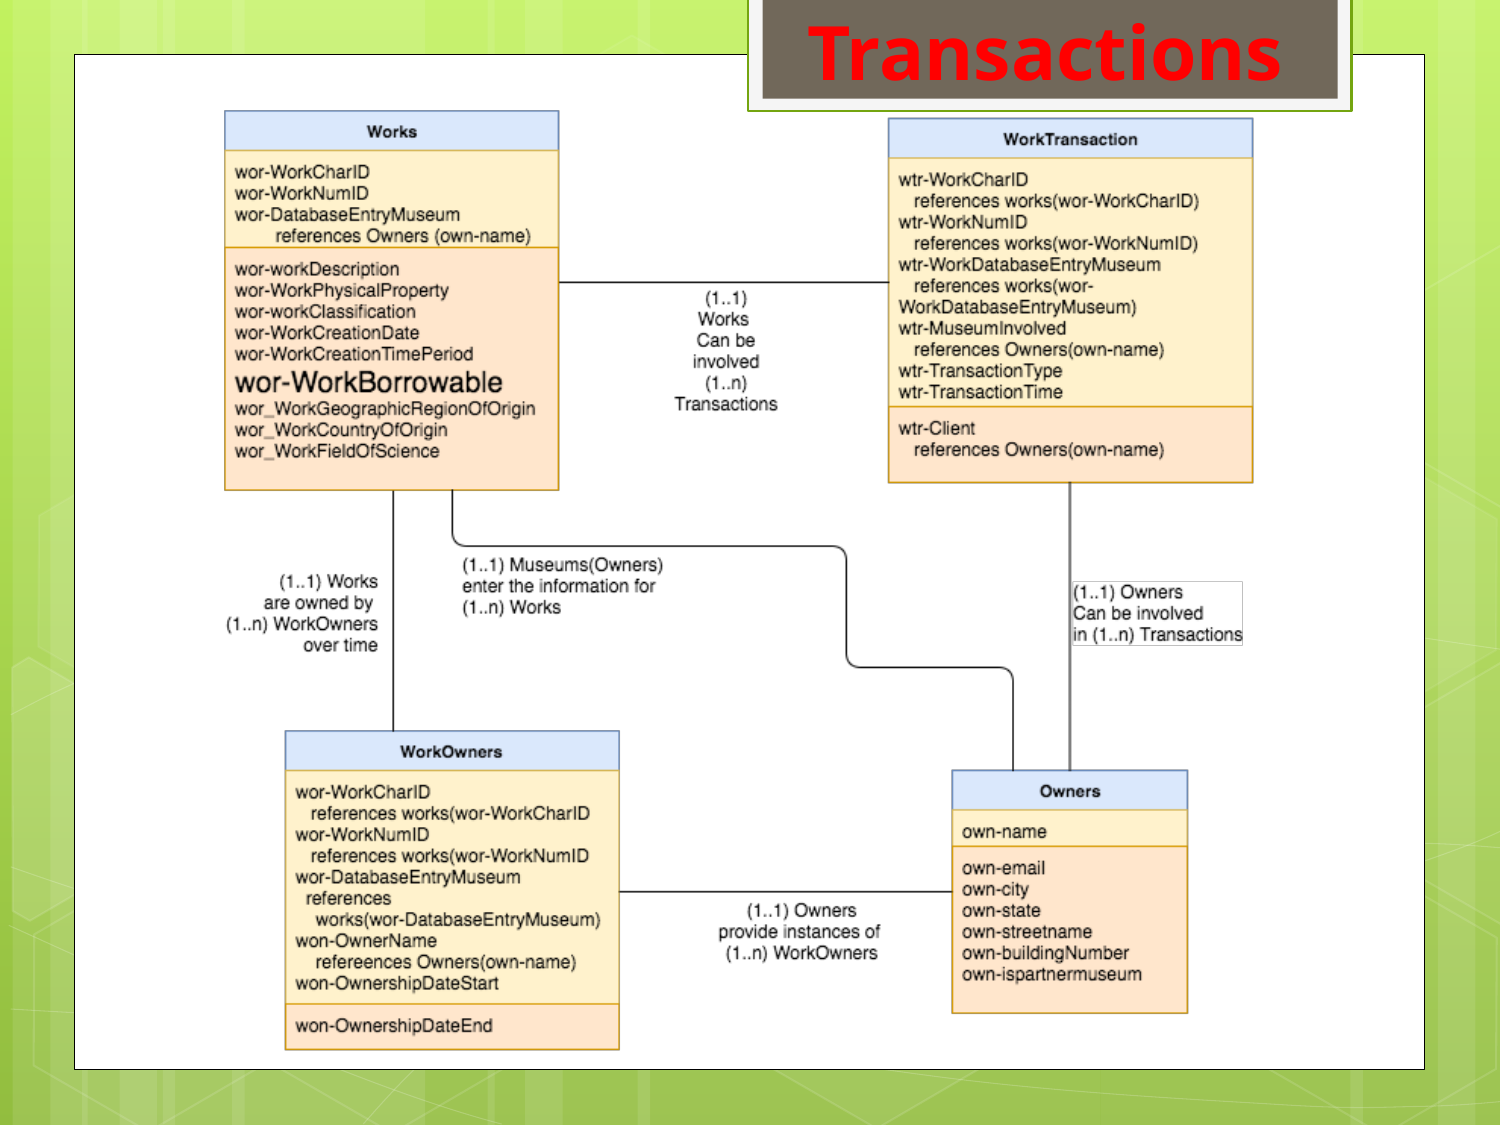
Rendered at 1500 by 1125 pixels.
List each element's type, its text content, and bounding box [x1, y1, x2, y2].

picture [222, 109, 1256, 1056]
text_box Transactions [740, 0, 1350, 104]
